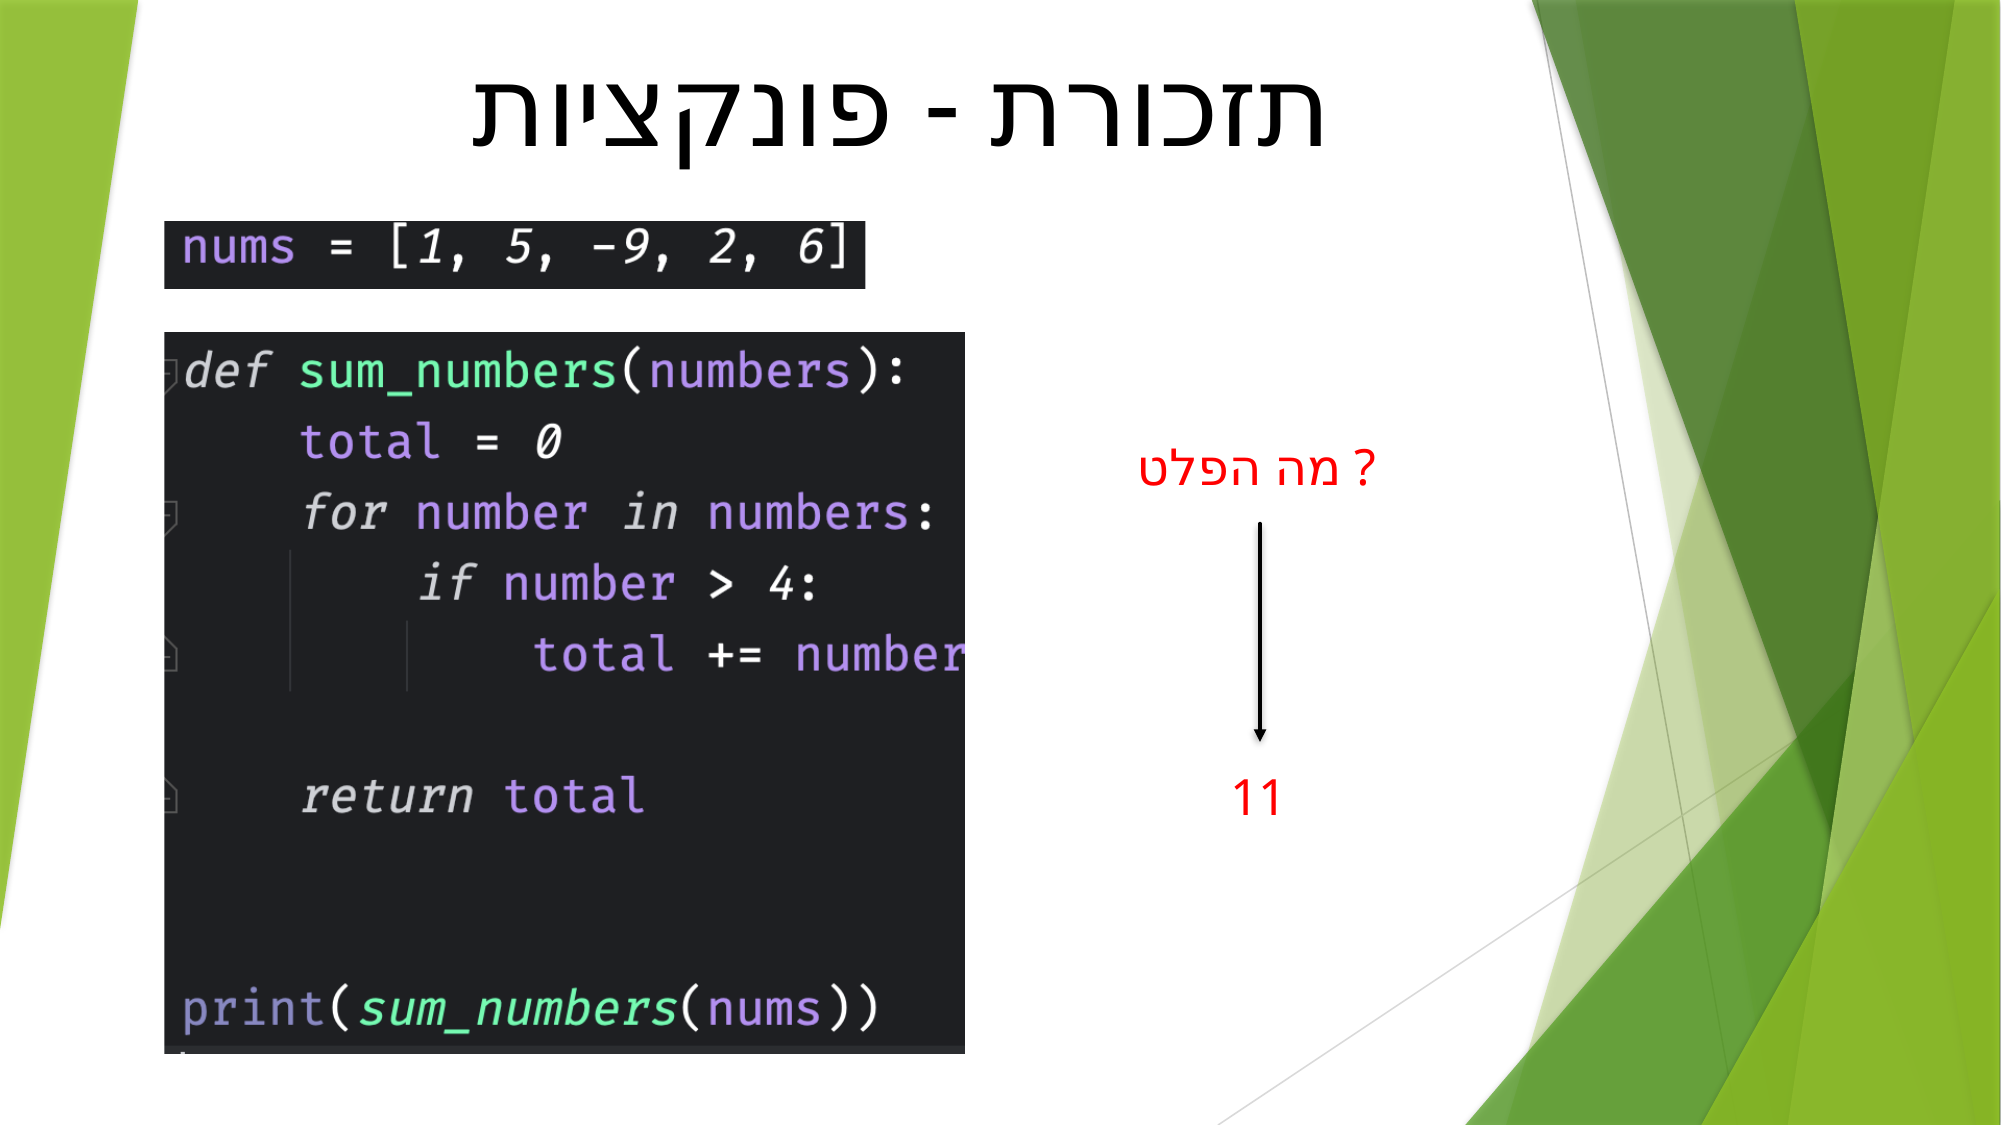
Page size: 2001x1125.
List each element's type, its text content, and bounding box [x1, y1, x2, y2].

text_box 11 [1215, 757, 1305, 833]
text_box תזכורת - פונקציות [457, 26, 1347, 177]
picture [163, 331, 985, 1055]
picture [163, 220, 866, 290]
text_box מה הפלט ? [1121, 428, 1428, 503]
